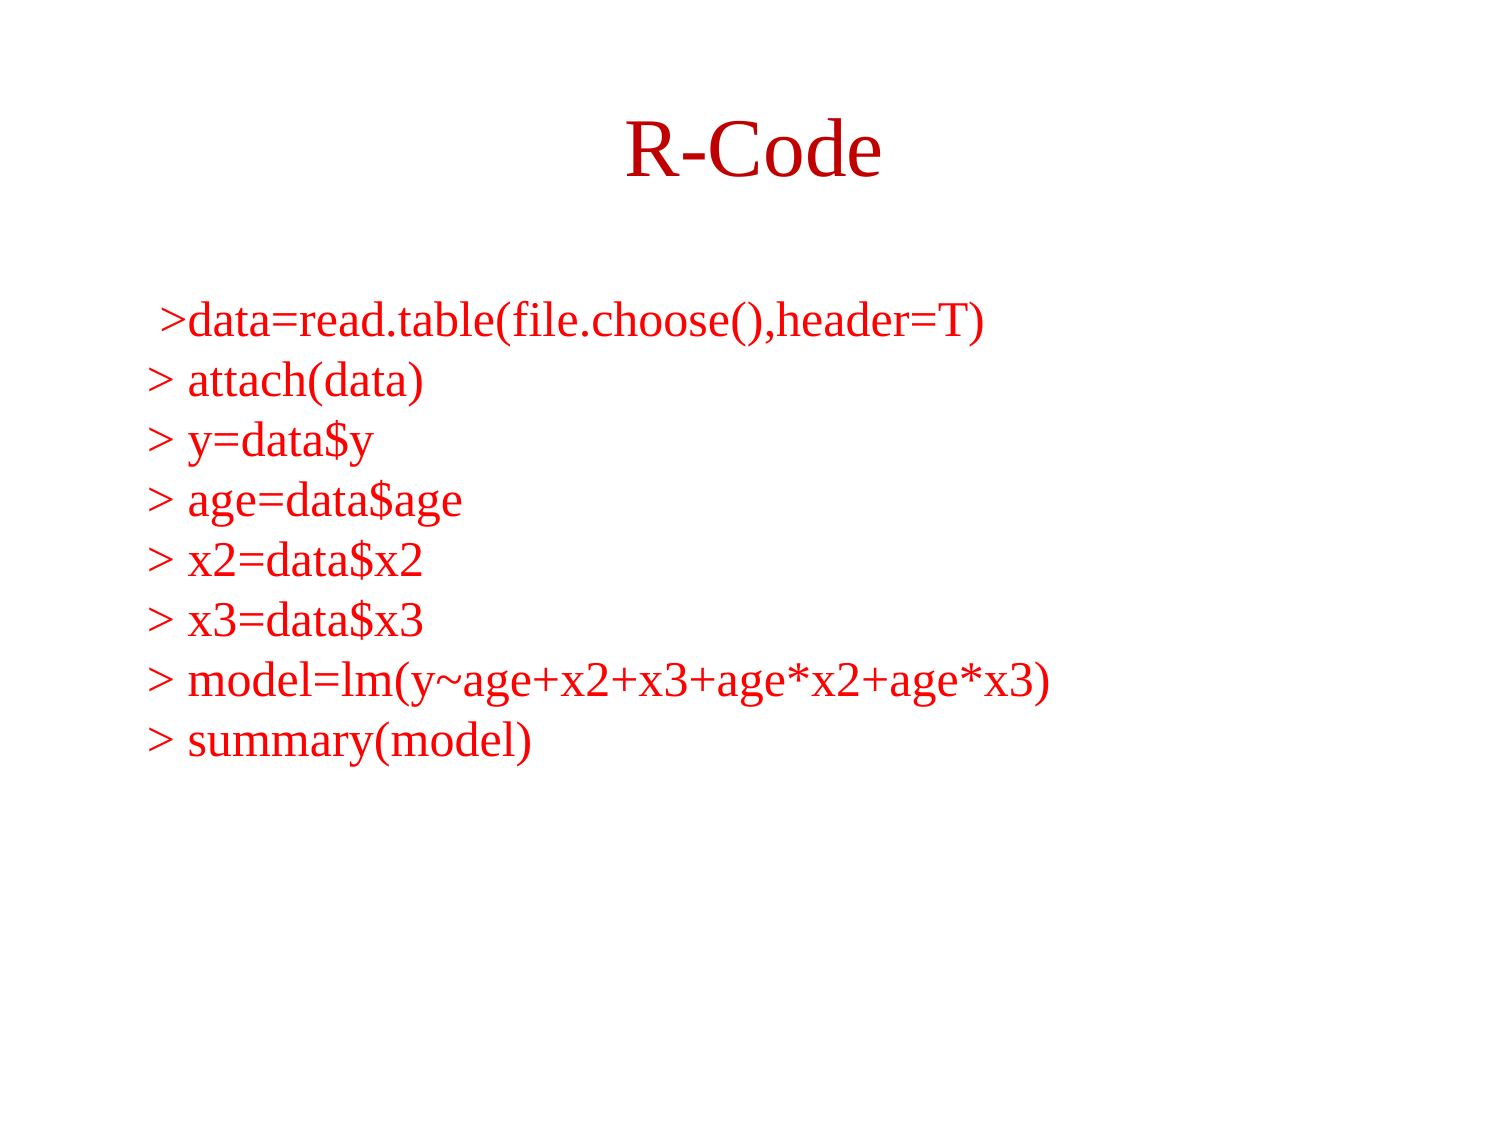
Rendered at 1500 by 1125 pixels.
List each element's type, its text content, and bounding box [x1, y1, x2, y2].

text_box R-Code [360, 85, 1149, 201]
text_box >data=read.table(file.choose(),header=T) > attach(data) > y=data$y > age=data$age > x2=data$x2 > x3=data$x3 > model=lm(y~age+x2+x3+age*x2+age*x3) > summary(model) [132, 279, 1349, 774]
